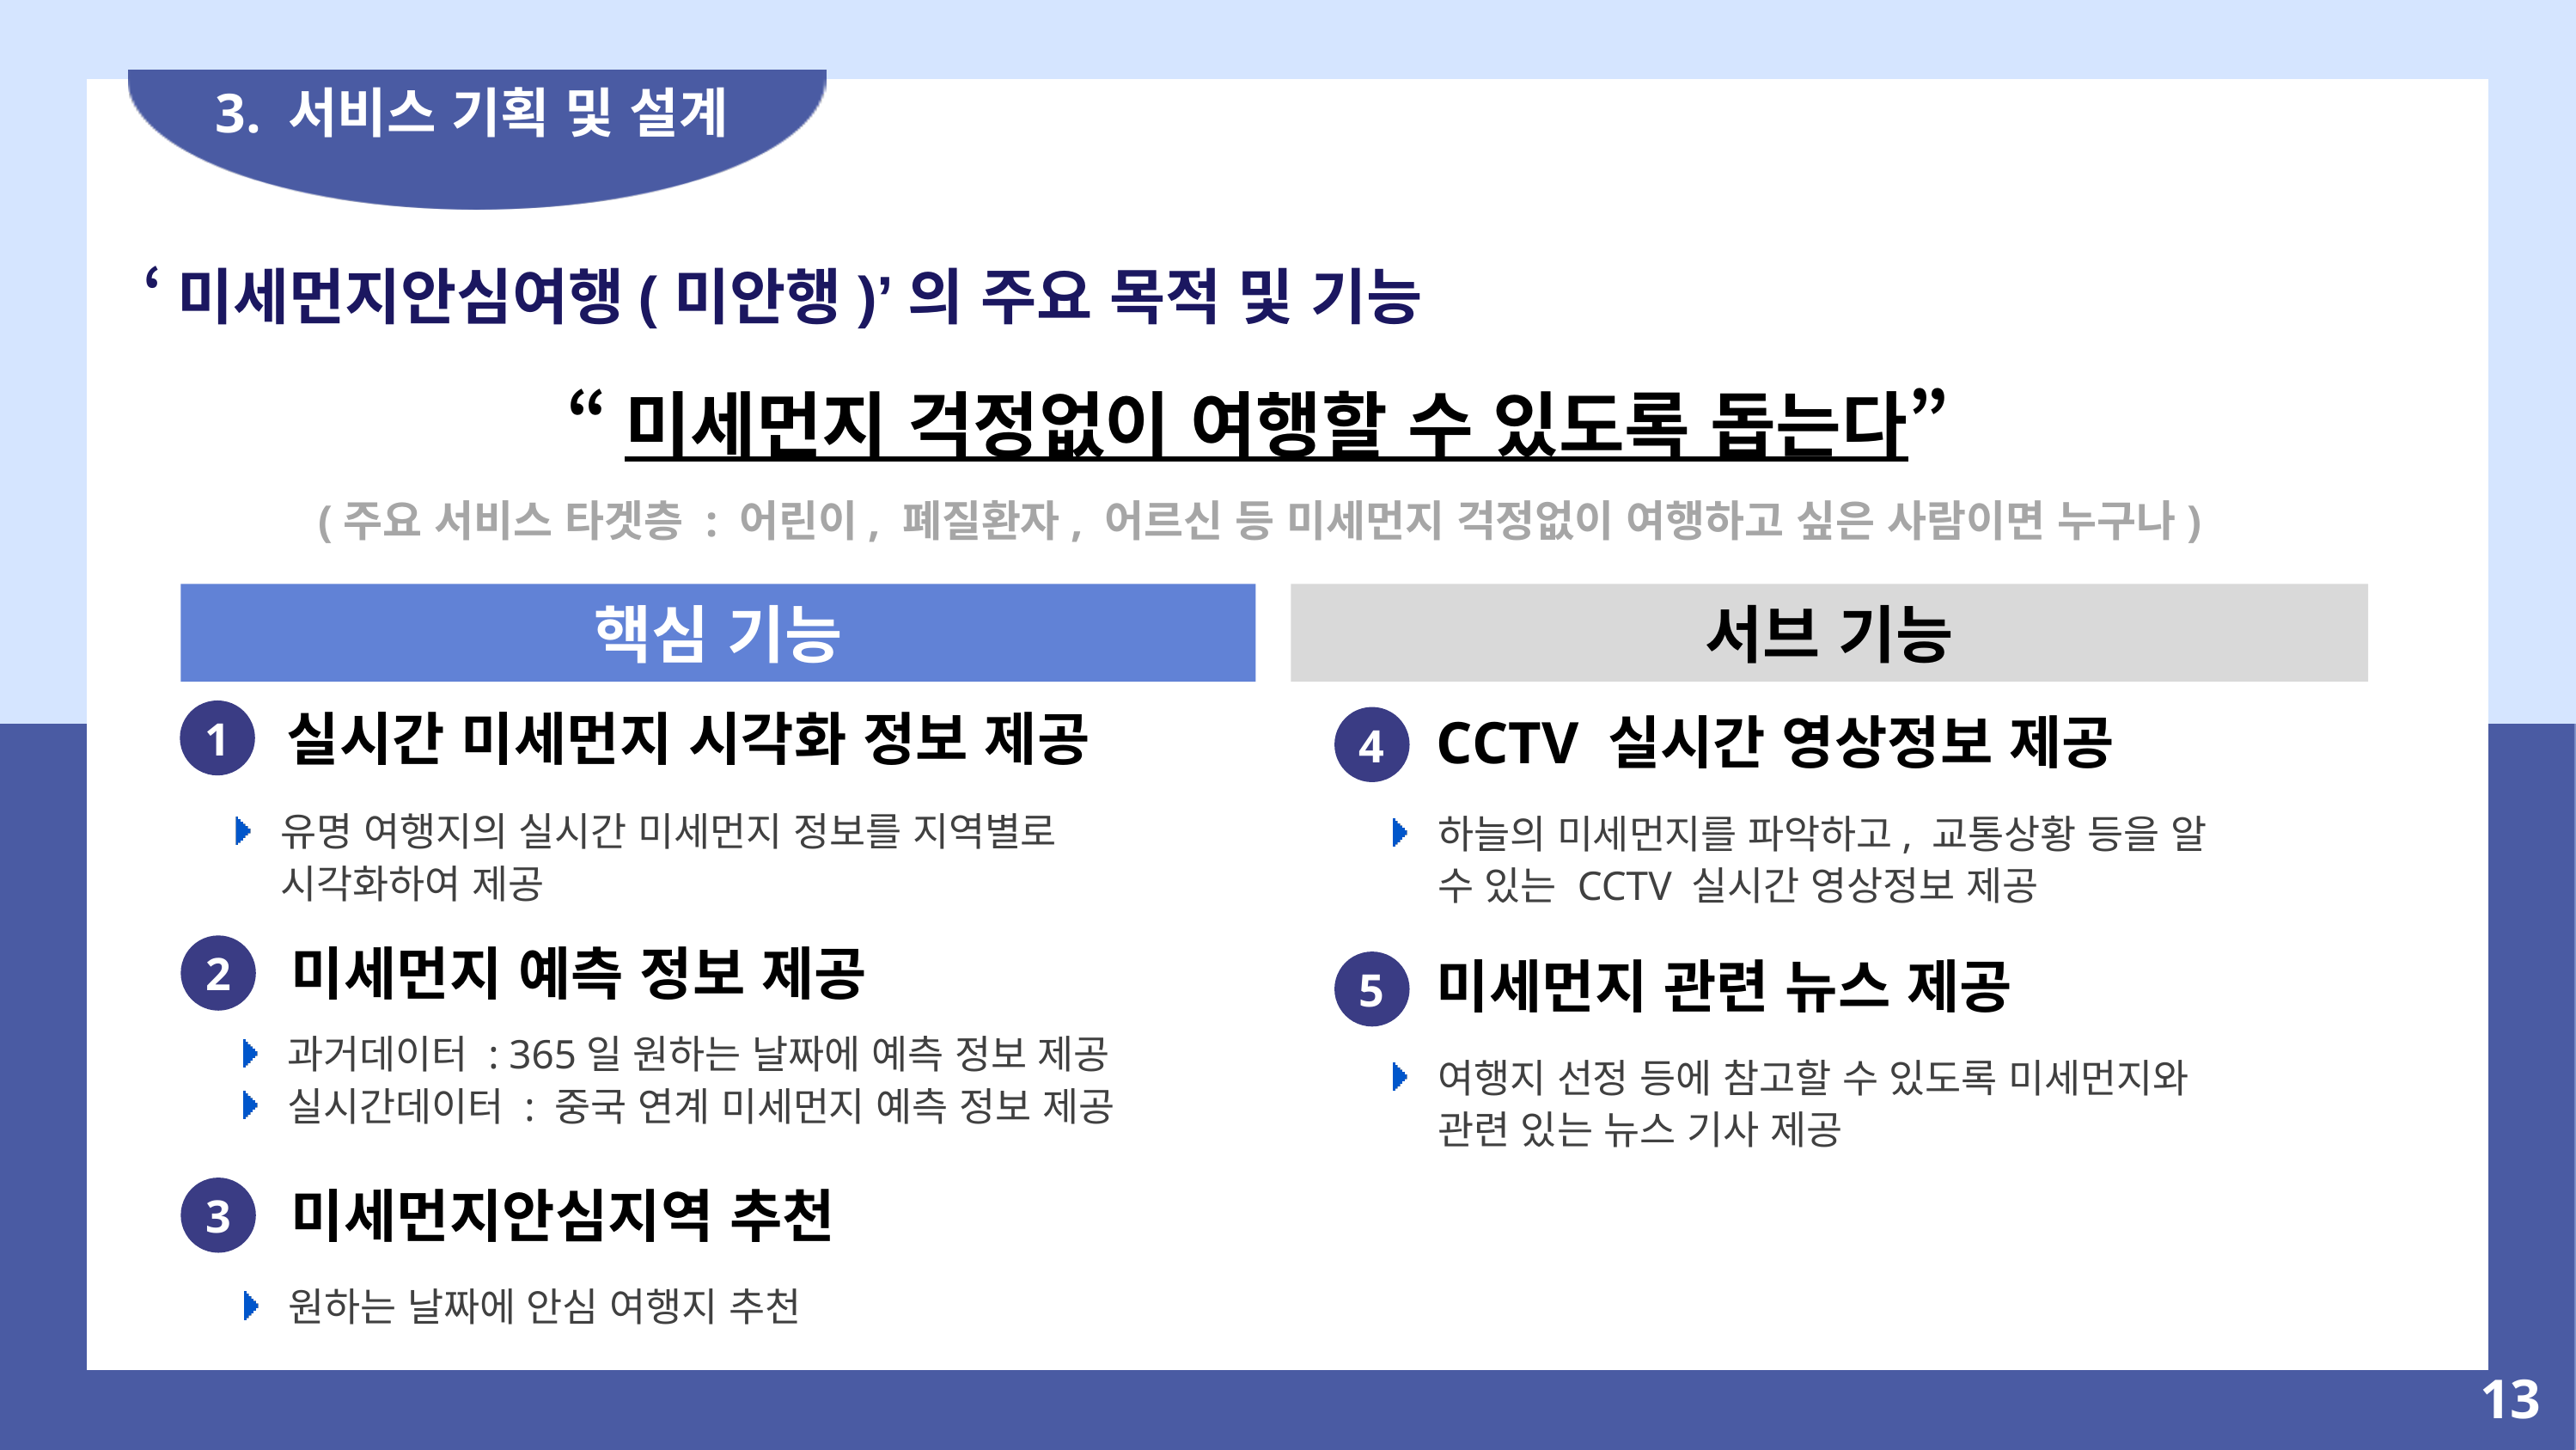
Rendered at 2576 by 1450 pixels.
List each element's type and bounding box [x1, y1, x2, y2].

text_box [127, 69, 827, 210]
text_box [0, 78, 2576, 1450]
